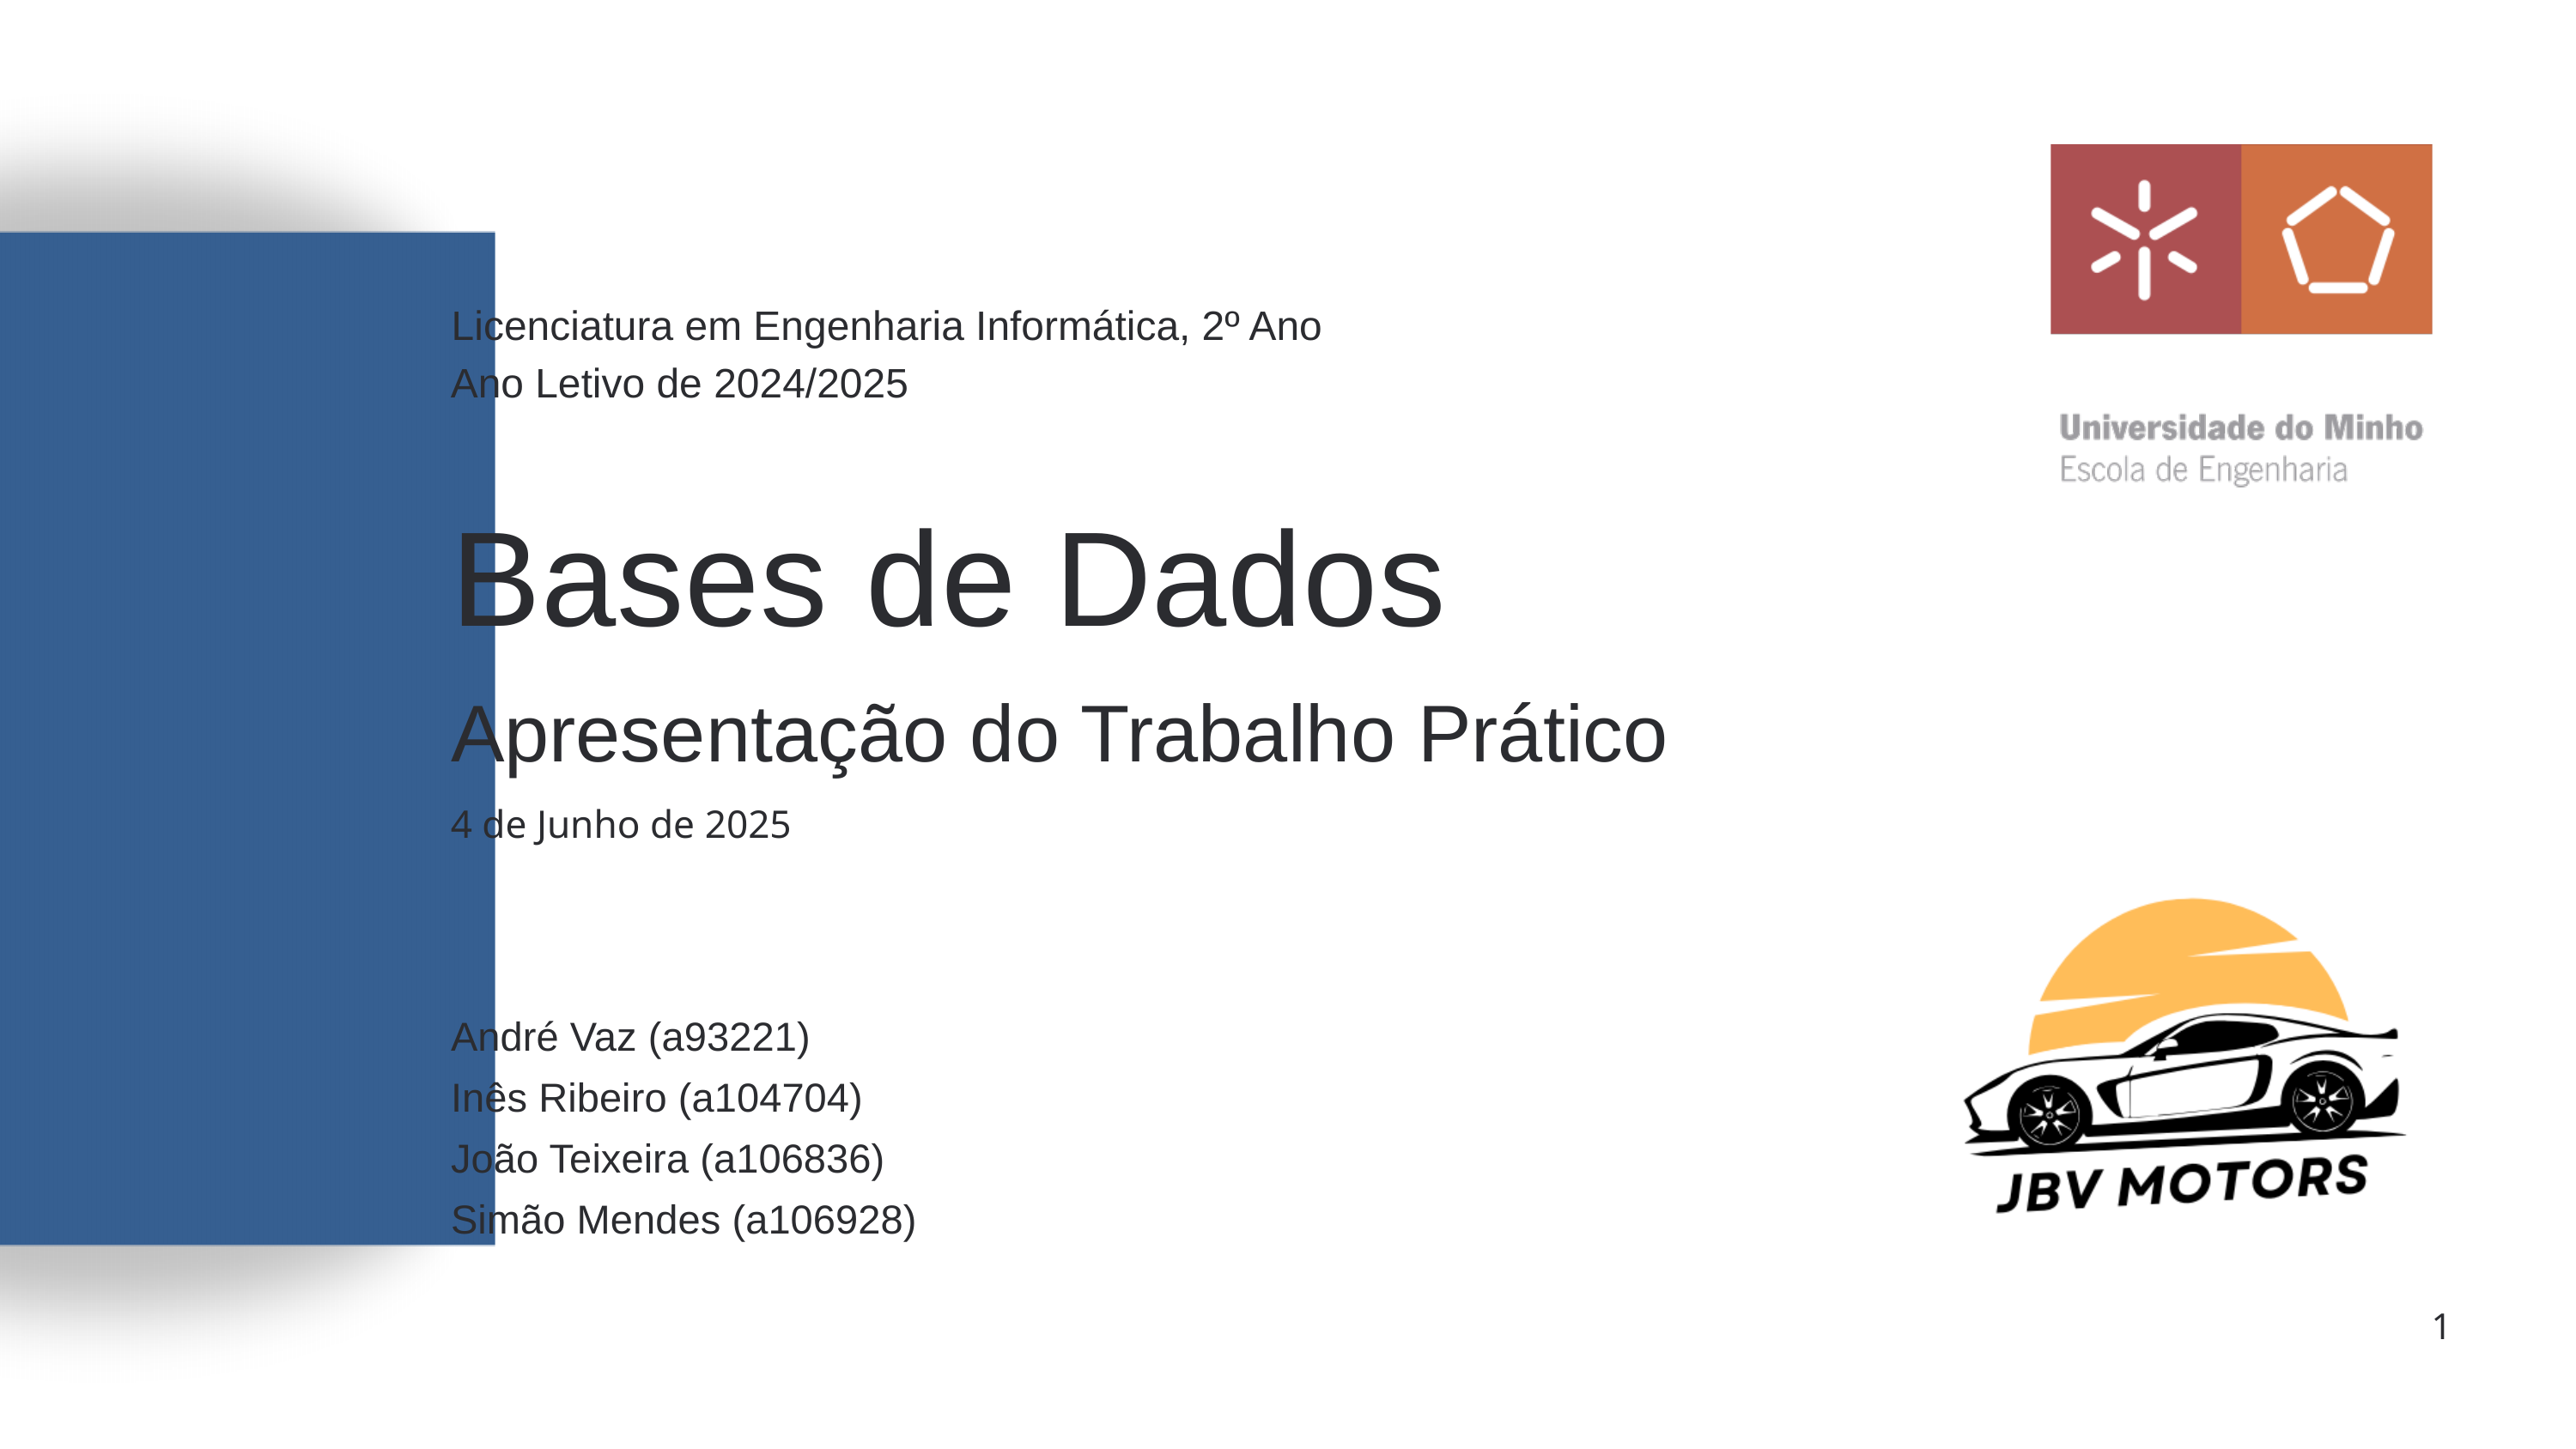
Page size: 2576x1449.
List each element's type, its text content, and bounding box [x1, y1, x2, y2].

text_box [2050, 144, 2433, 491]
text_box [1961, 855, 2422, 1245]
text_box Bases de Dados [451, 530, 1765, 654]
text_box Licenciatura em Engenharia Informática, 2º Ano Ano Letivo de 2024/2025 [450, 291, 1325, 407]
text_box Apresentação do Trabalho Prático [451, 665, 2018, 779]
text_box 4 de Junho de 2025 [450, 792, 888, 846]
text_box André Vaz (a93221) Inês Ribeiro (a104704) João Teixeira (a106836) Simão Mendes (a106928) [451, 998, 1542, 1242]
text_box 1 [2431, 1296, 2452, 1348]
text_box [0, 0, 512, 1449]
